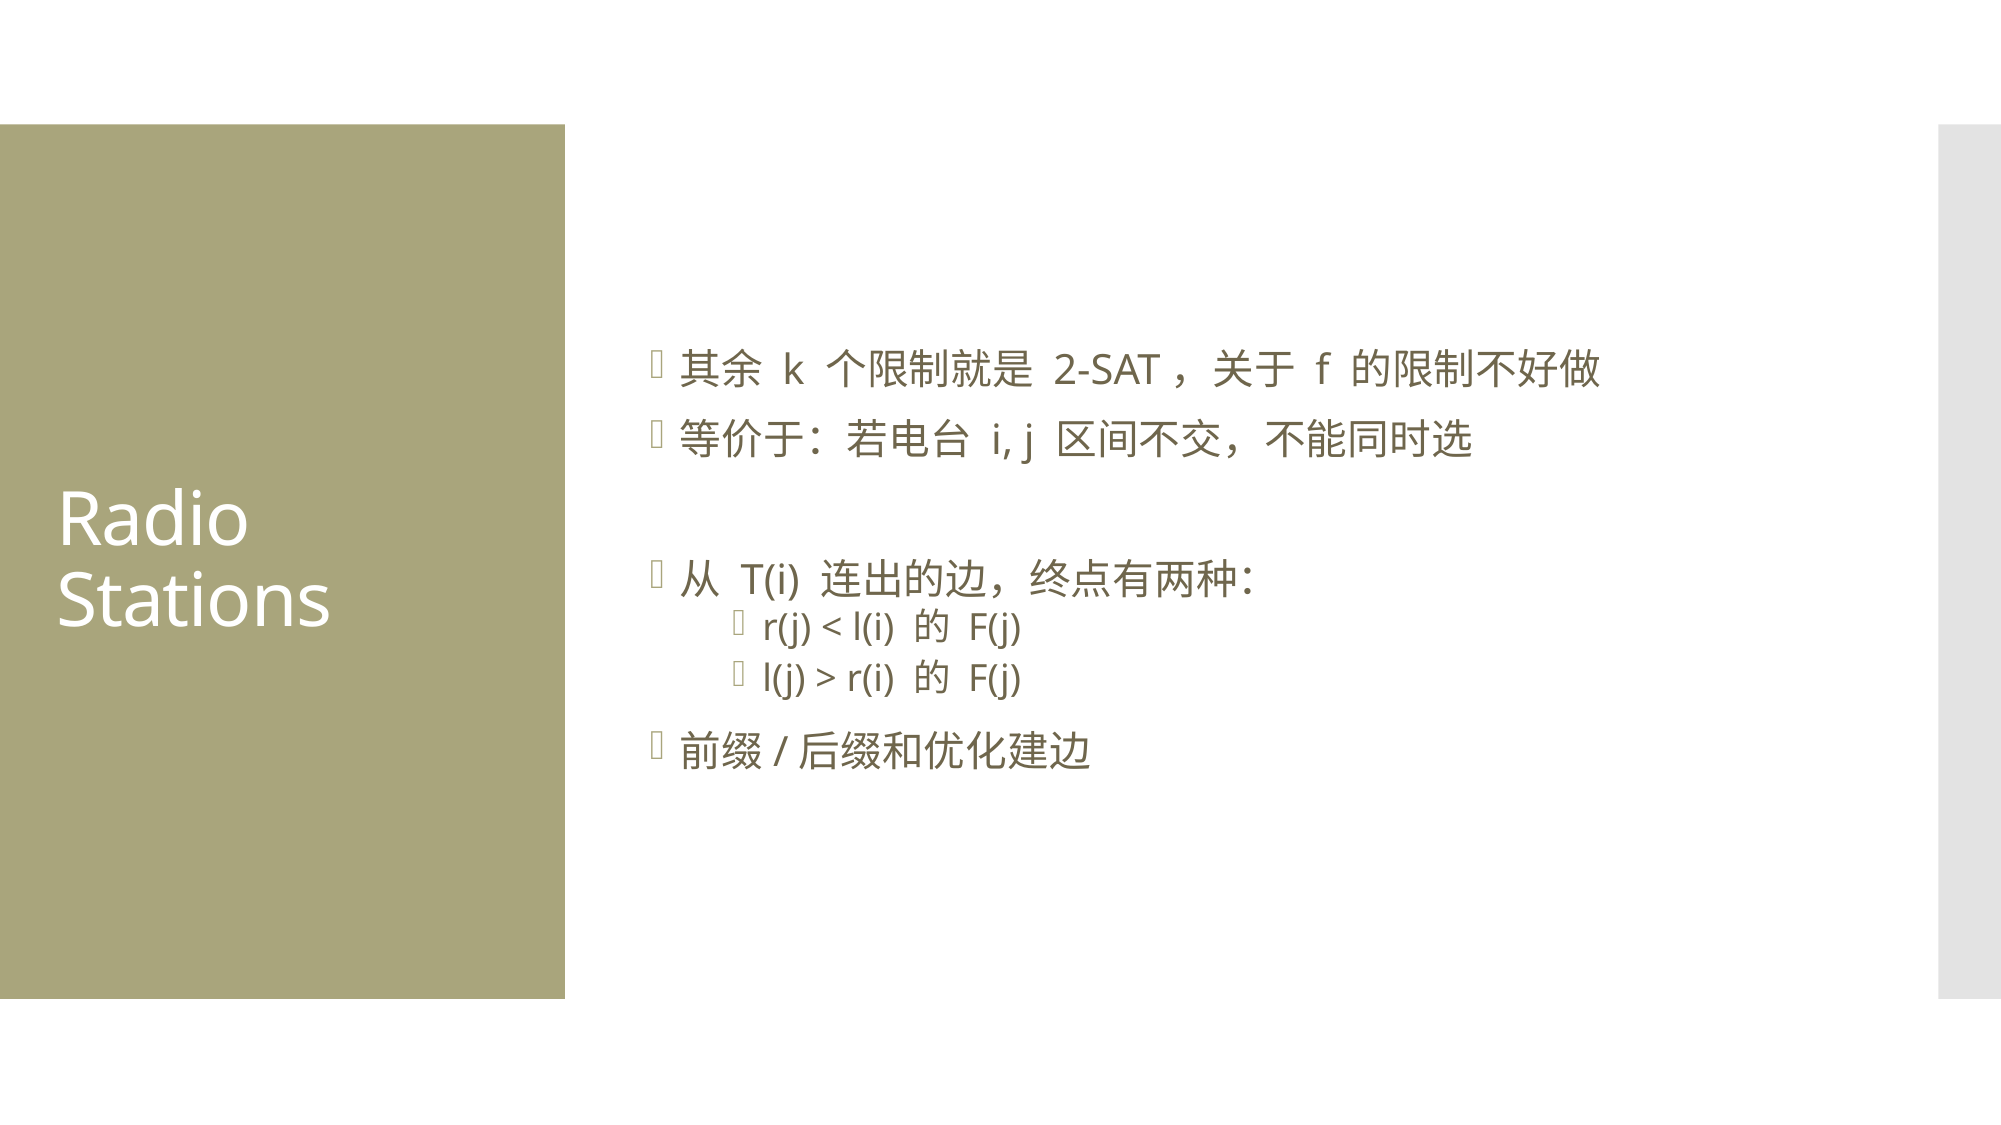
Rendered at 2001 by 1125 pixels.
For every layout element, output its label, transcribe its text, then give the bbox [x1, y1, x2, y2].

title Radio Stations [41, 184, 525, 940]
list 其余 k 个限制就是 2-SAT，关于 f 的限制不好做 等价于：若电台 i, j 区间不交，不能同时选 从 T(i) 连出的边，终点有两种： r(j) < l(i) 的 F(j) l(j) > r(i) 的 F(j) 前缀/后缀和优化建边 [634, 141, 1835, 982]
